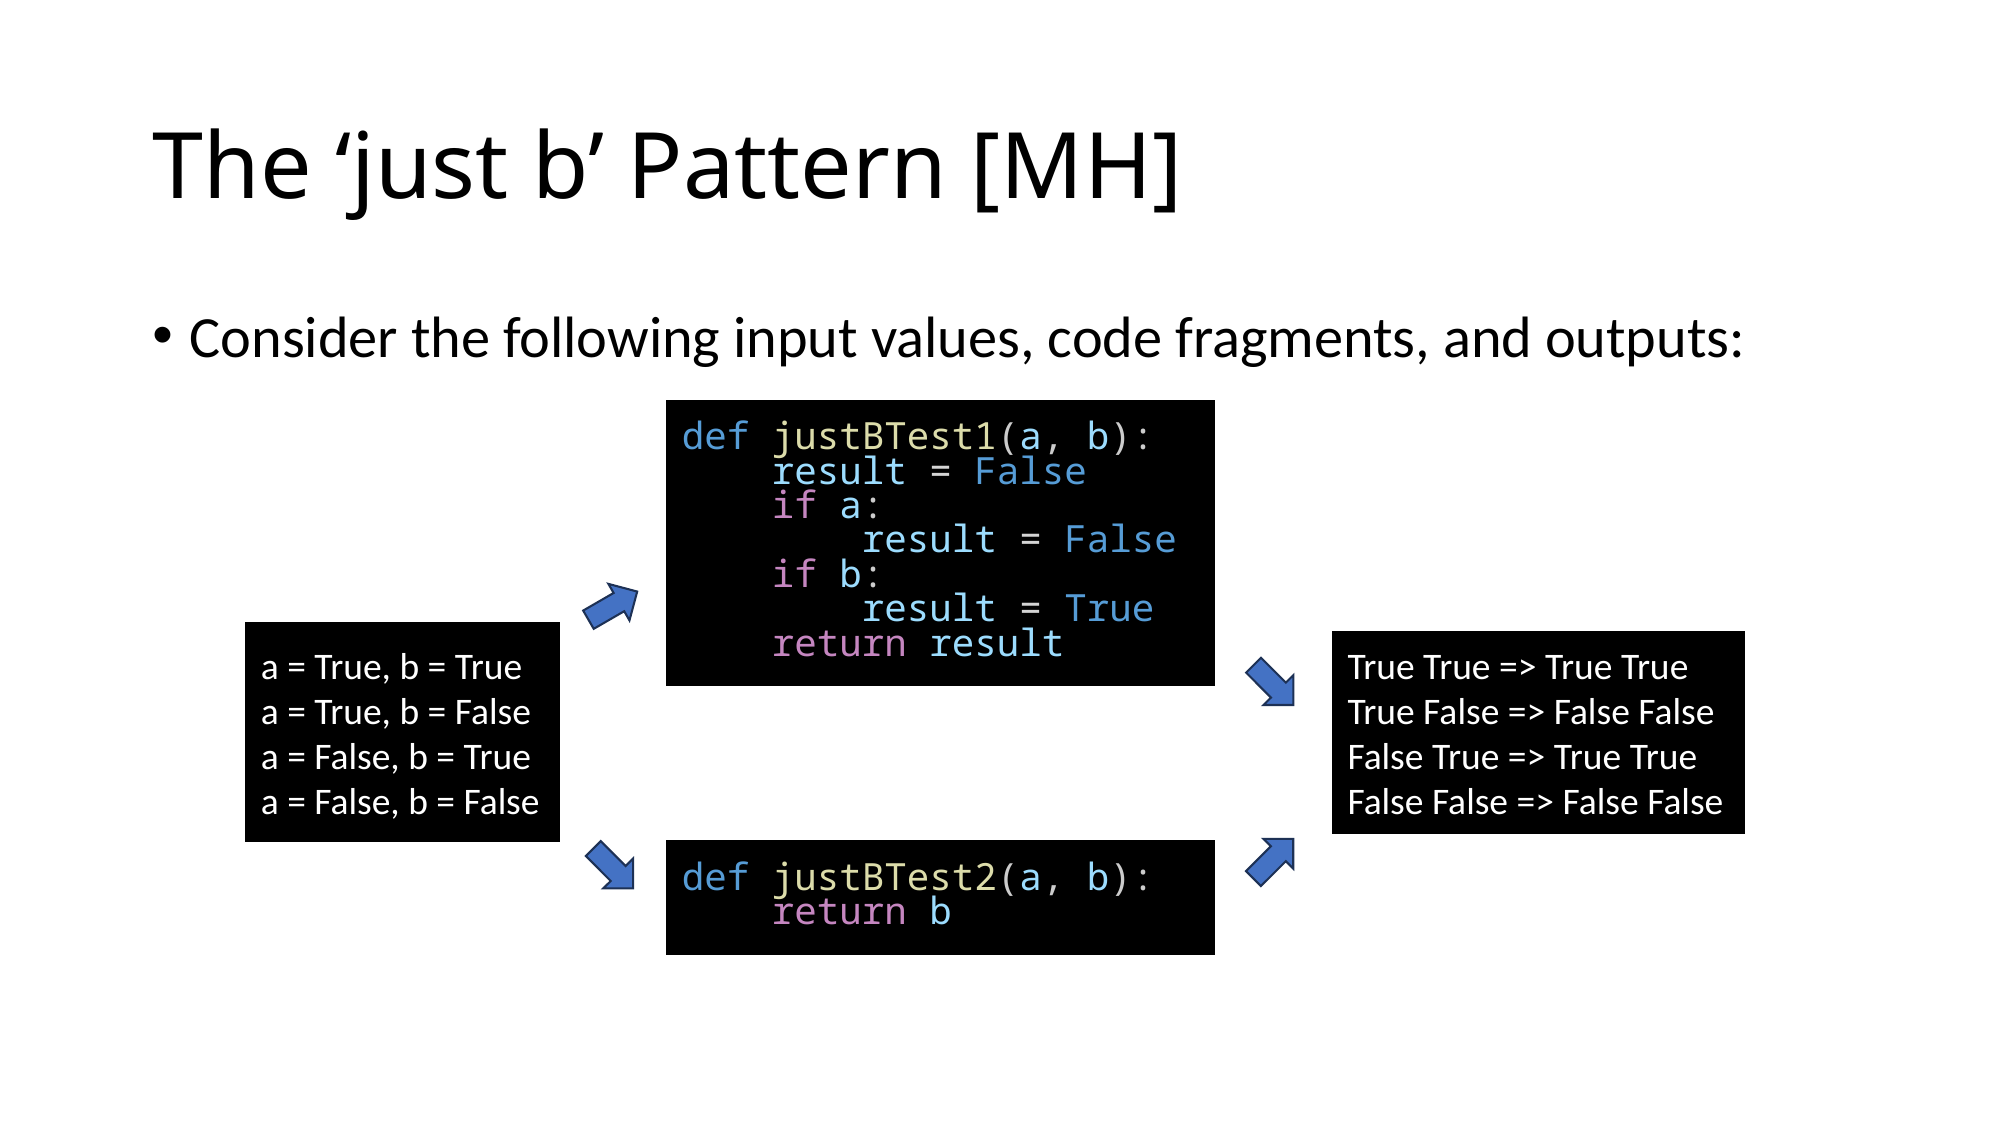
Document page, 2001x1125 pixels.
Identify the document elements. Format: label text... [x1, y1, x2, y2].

text_box def justBTest2(a, b): return b [666, 840, 1215, 955]
text_box [1244, 656, 1295, 707]
title The ‘just b’ Pattern [MH] [137, 59, 1863, 278]
text_box True True => True True True False => False False False True => True True False False => False False [1332, 631, 1745, 834]
text_box [584, 839, 635, 890]
text_box a = True, b = True a = True, b = False a = False, b = True a = False, b = False [245, 622, 560, 842]
list Consider the following input values, code fragments, and outputs: [137, 299, 1863, 1014]
text_box [1244, 837, 1295, 888]
text_box [581, 582, 639, 631]
text_box def justBTest1(a, b): result = False if a: result = False if b: result = True return result [666, 400, 1215, 686]
